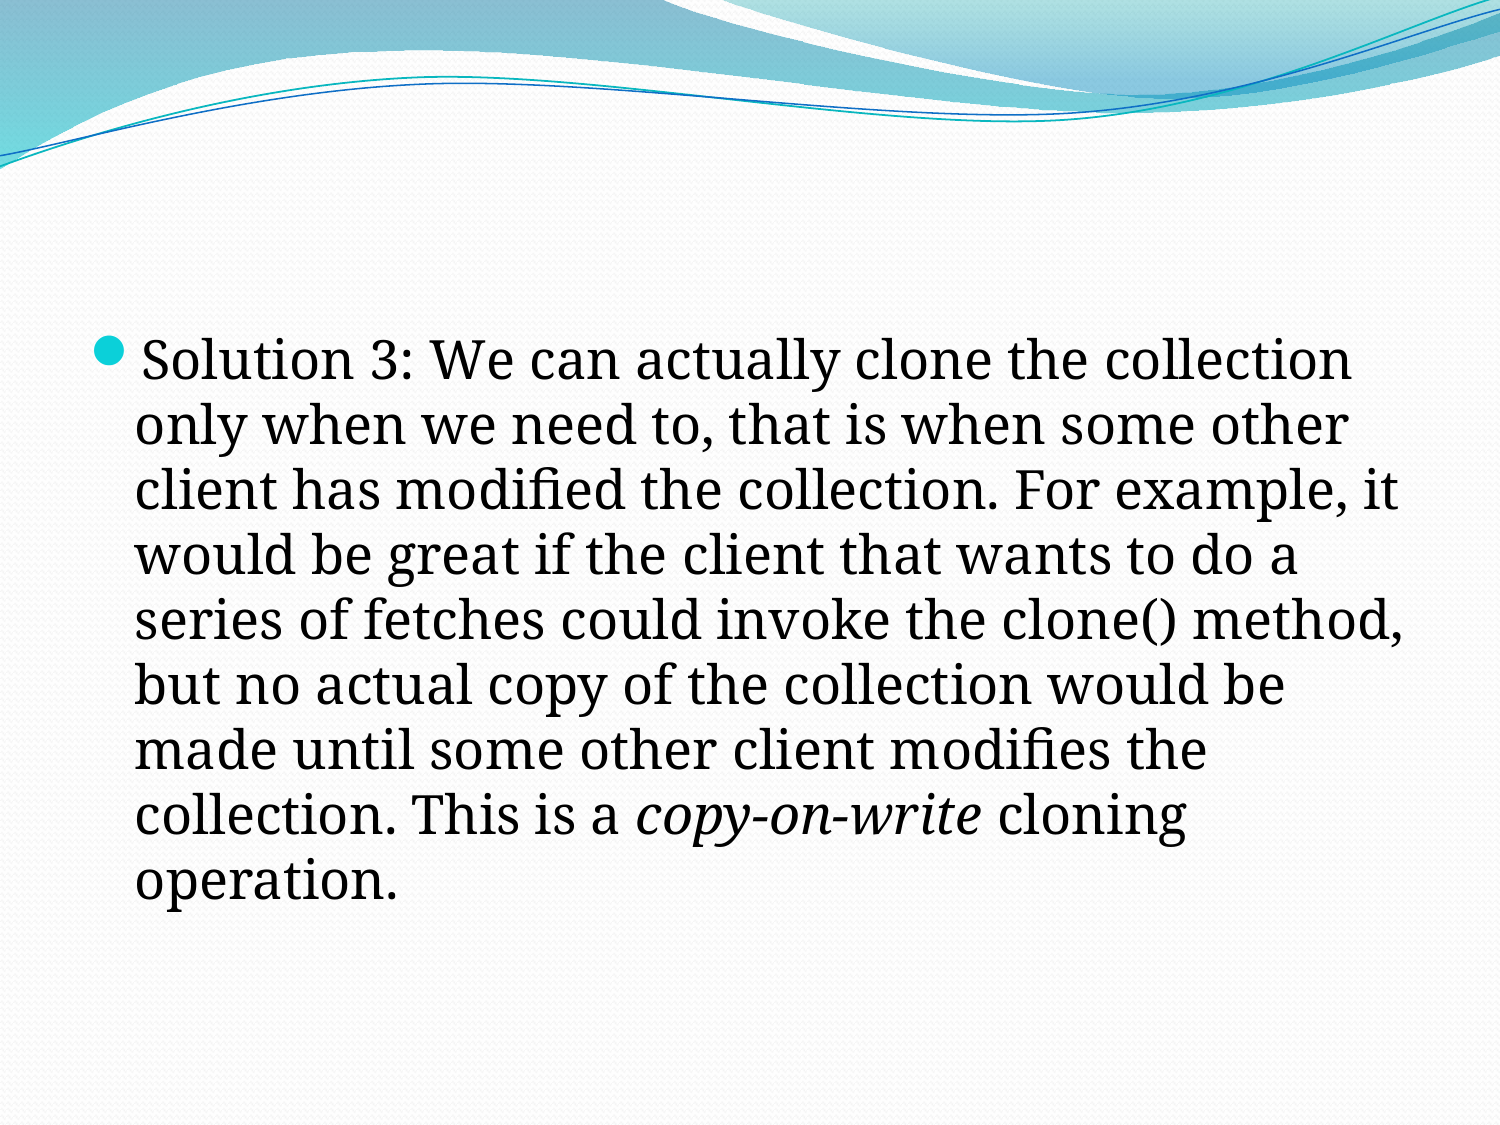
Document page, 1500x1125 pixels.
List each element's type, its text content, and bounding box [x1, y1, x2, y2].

list Solution 3: We can actually clone the collection only when we need to, that is when some other client has modified the collection. For example, it would be great if the client that wants to do a series of fetches could invoke the clone() method, but no actual copy of the collection would be made until some other client modifies the collection. This is a copy-on-write cloning operation. [75, 317, 1425, 1038]
